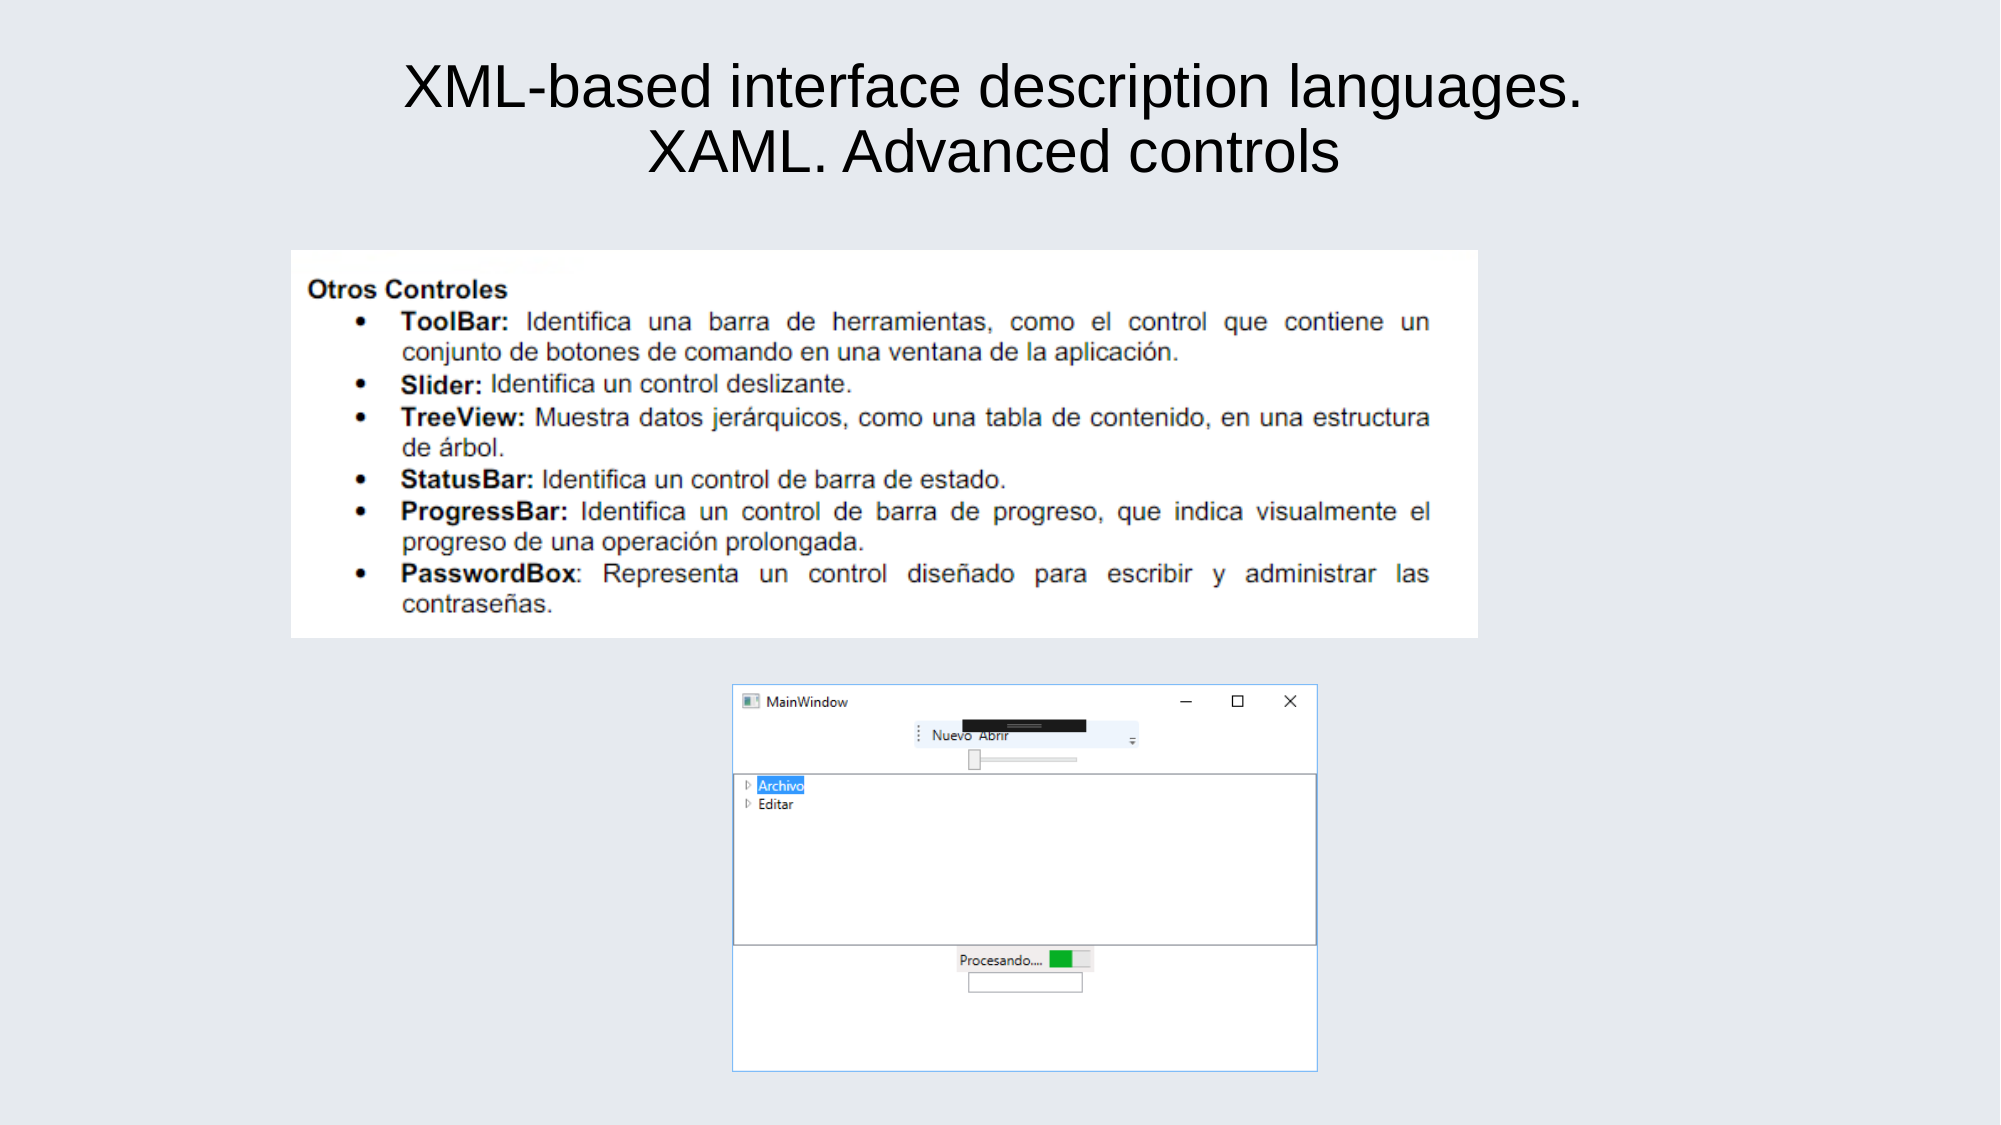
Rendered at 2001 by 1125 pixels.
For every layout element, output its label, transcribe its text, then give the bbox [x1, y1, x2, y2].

title XML-based interface description languages. XAML. Advanced controls [319, 0, 1670, 242]
picture [732, 684, 1318, 1072]
picture [291, 250, 1478, 638]
